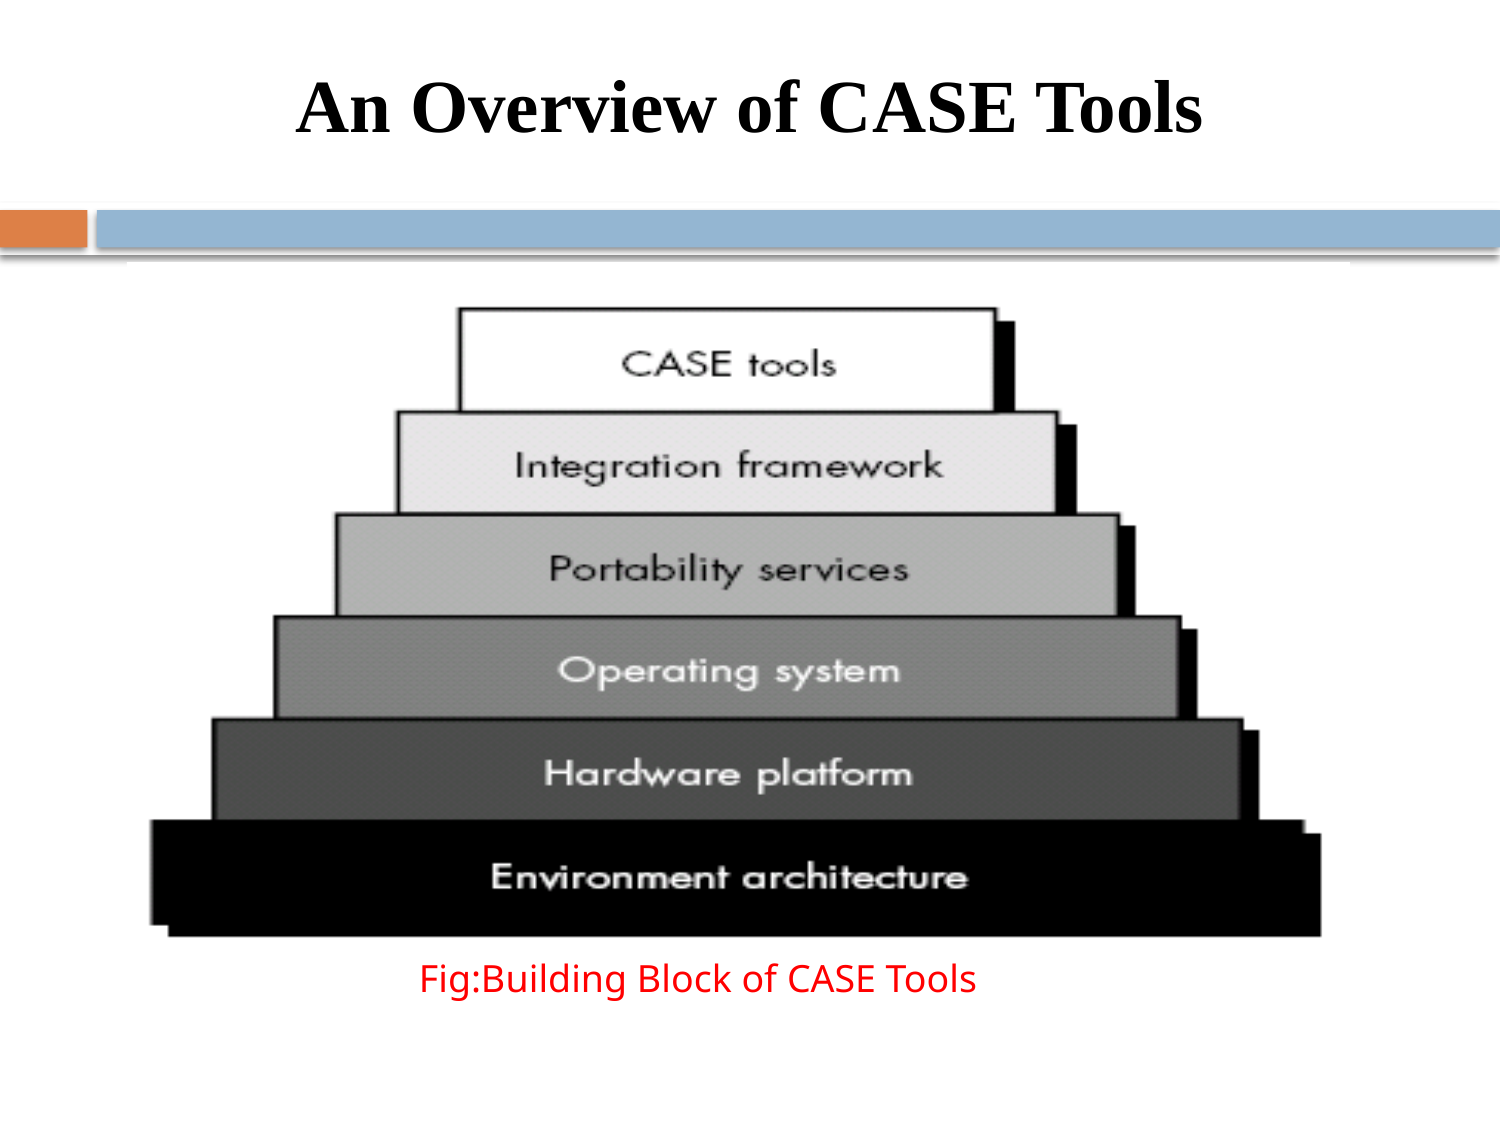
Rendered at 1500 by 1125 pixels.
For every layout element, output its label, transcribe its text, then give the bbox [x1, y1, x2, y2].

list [126, 262, 1351, 963]
text_box Fig:Building Block of CASE Tools [404, 973, 993, 1008]
text_box An Overview of CASE Tools [74, 49, 1425, 188]
